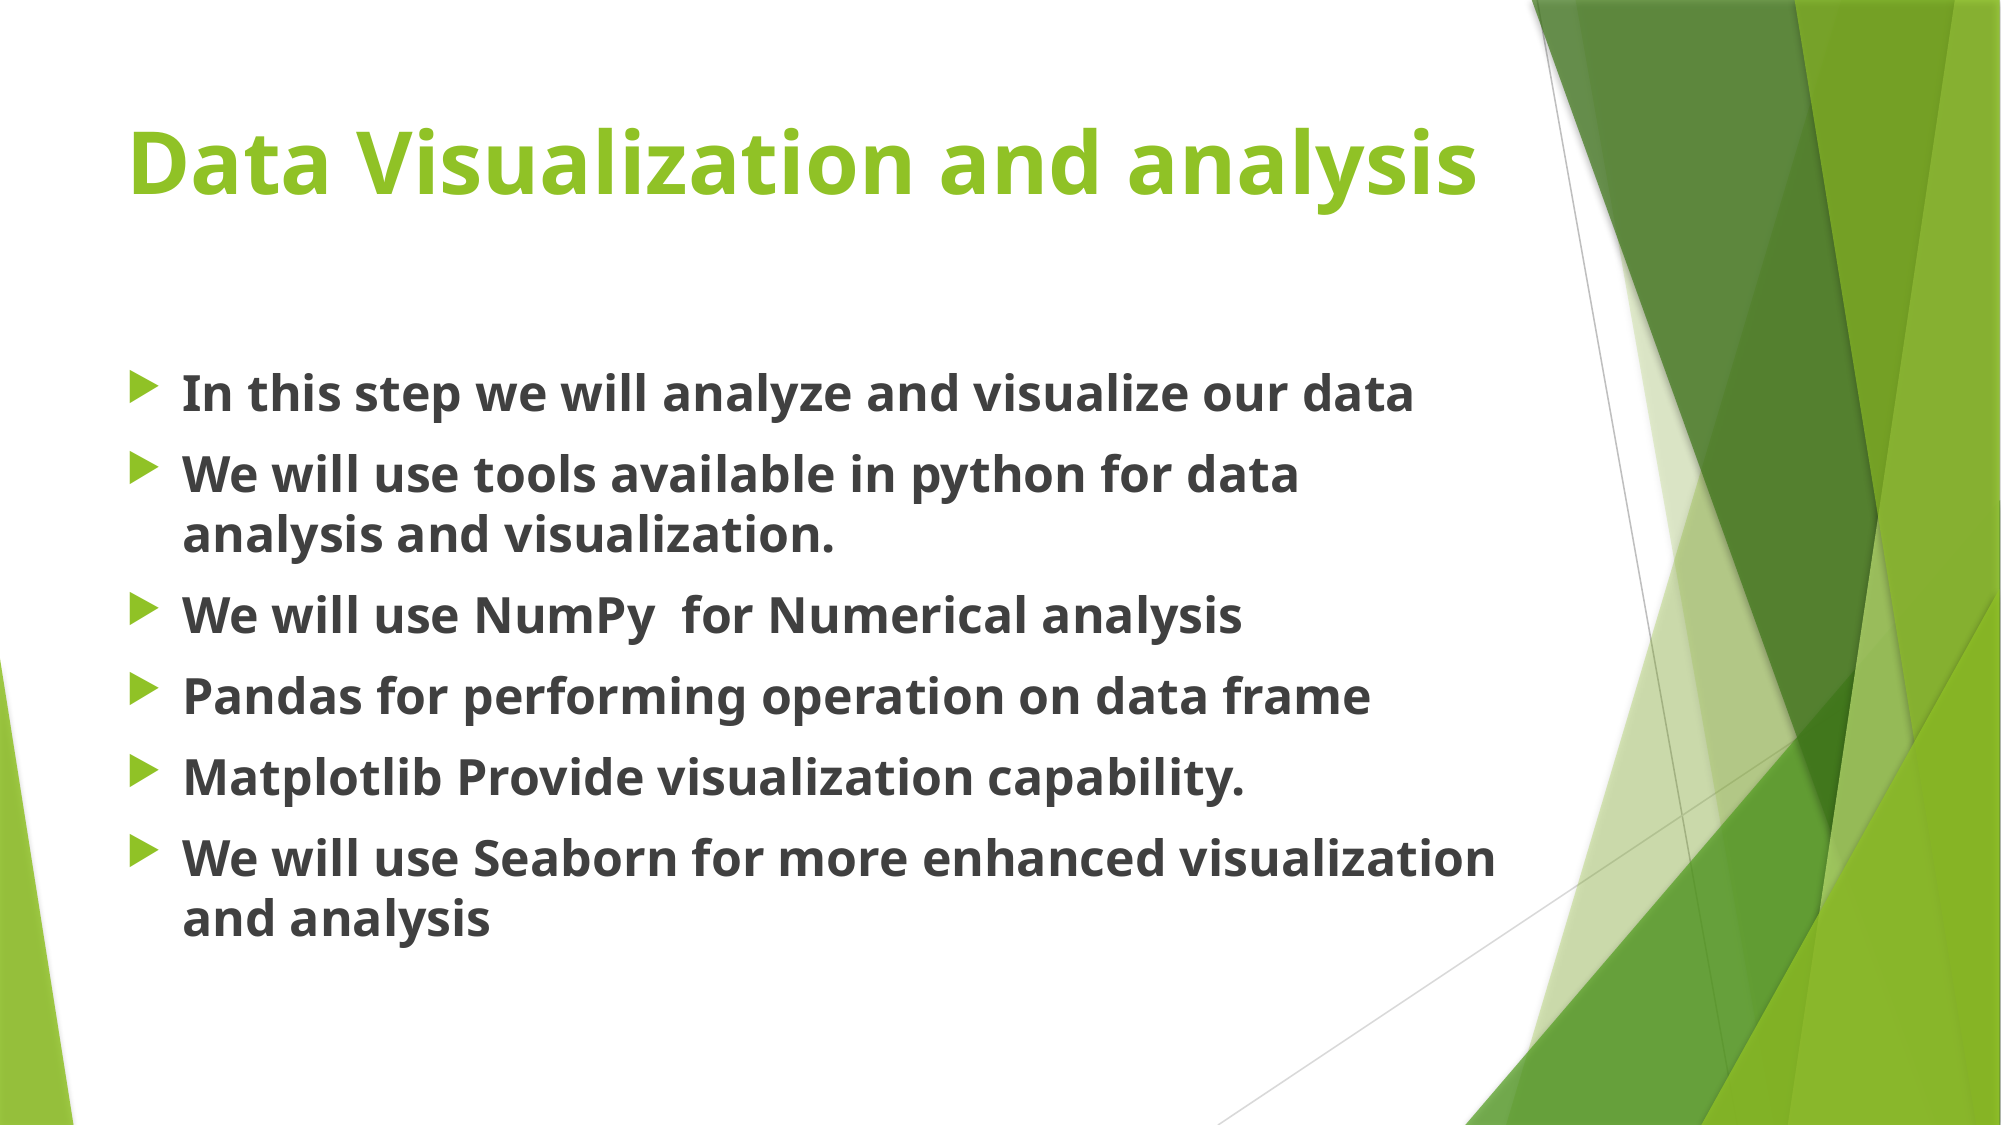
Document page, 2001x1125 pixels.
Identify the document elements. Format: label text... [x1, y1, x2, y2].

title Data Visualization and analysis [111, 99, 1522, 317]
list In this step we will analyze and visualize our data We will use tools available in python for data analysis and visualization. We will use NumPy for Numerical analysis Pandas for performing operation on data frame Matplotlib Provide visualization capability. We will use Seaborn for more enhanced visualization and analysis [111, 354, 1522, 992]
